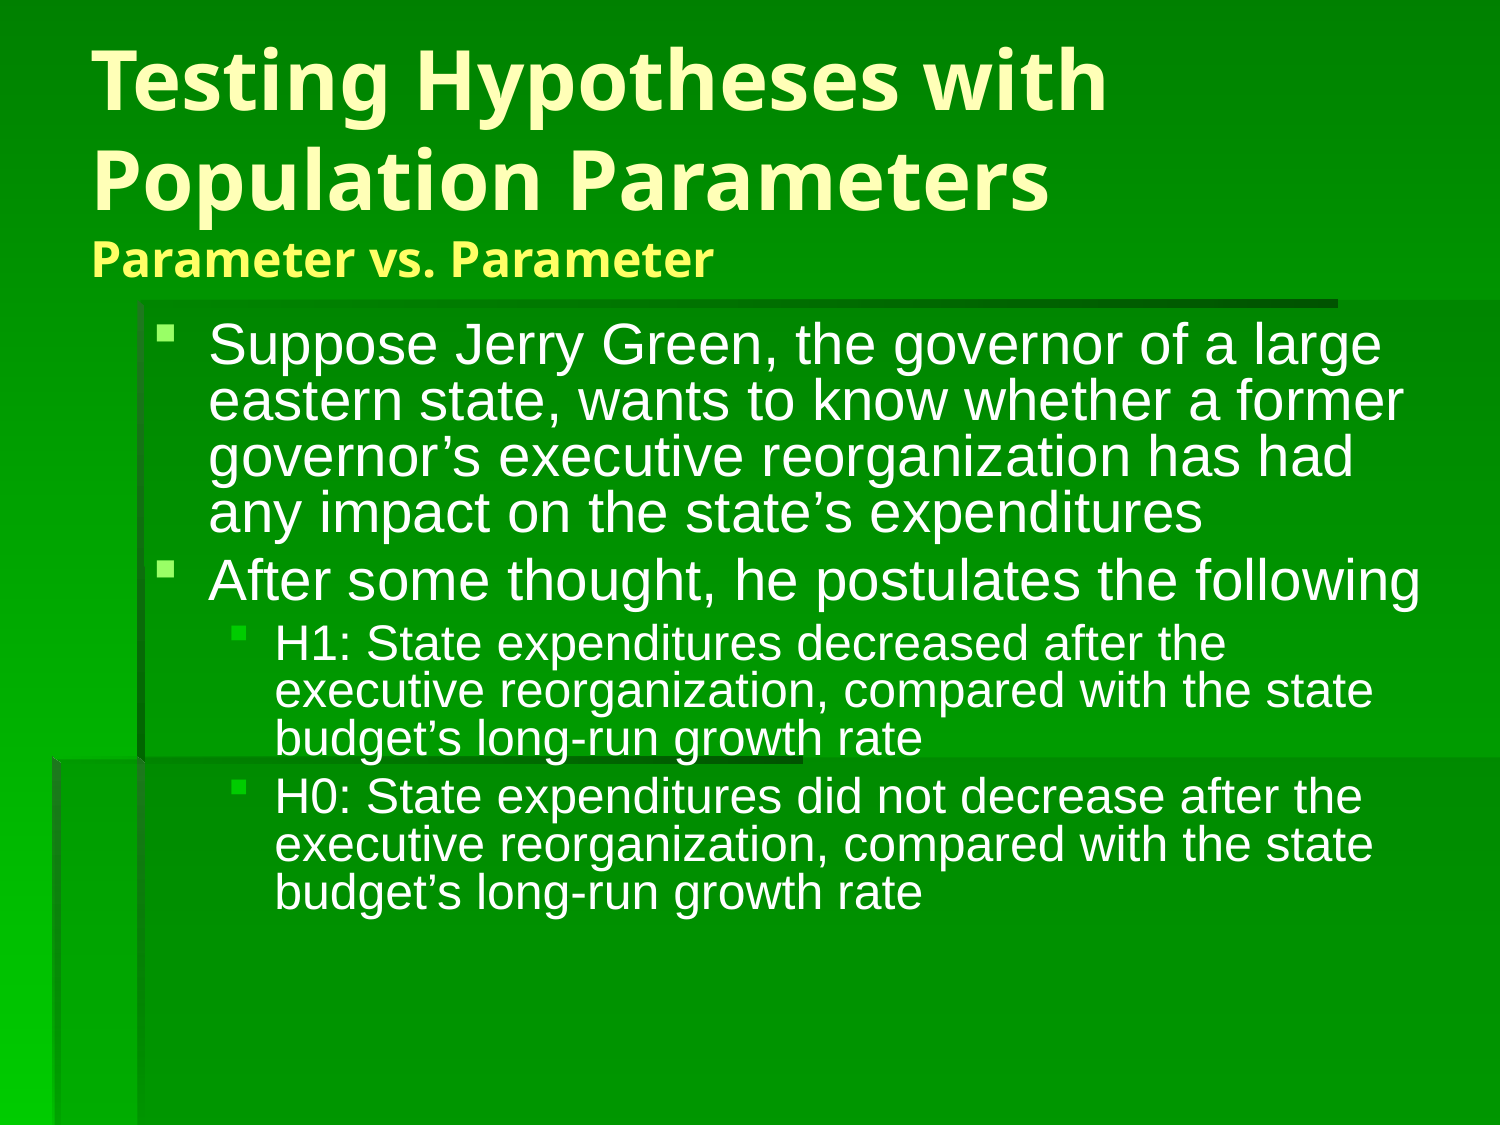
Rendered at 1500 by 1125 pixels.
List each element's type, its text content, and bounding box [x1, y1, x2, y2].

title Testing Hypotheses with Population Parameters Parameter vs. Parameter [74, 39, 1451, 276]
list Suppose Jerry Green, the governor of a large eastern state, wants to know whether a former governor’s executive reorganization has had any impact on the state’s expenditures After some thought, he postulates the following H1: State expenditures decreased after the executive reorganization, compared with the state budget’s long-run growth rate H0: State expenditures did not decrease after the executive reorganization, compared with the state budget’s long-run growth rate [137, 312, 1452, 1001]
